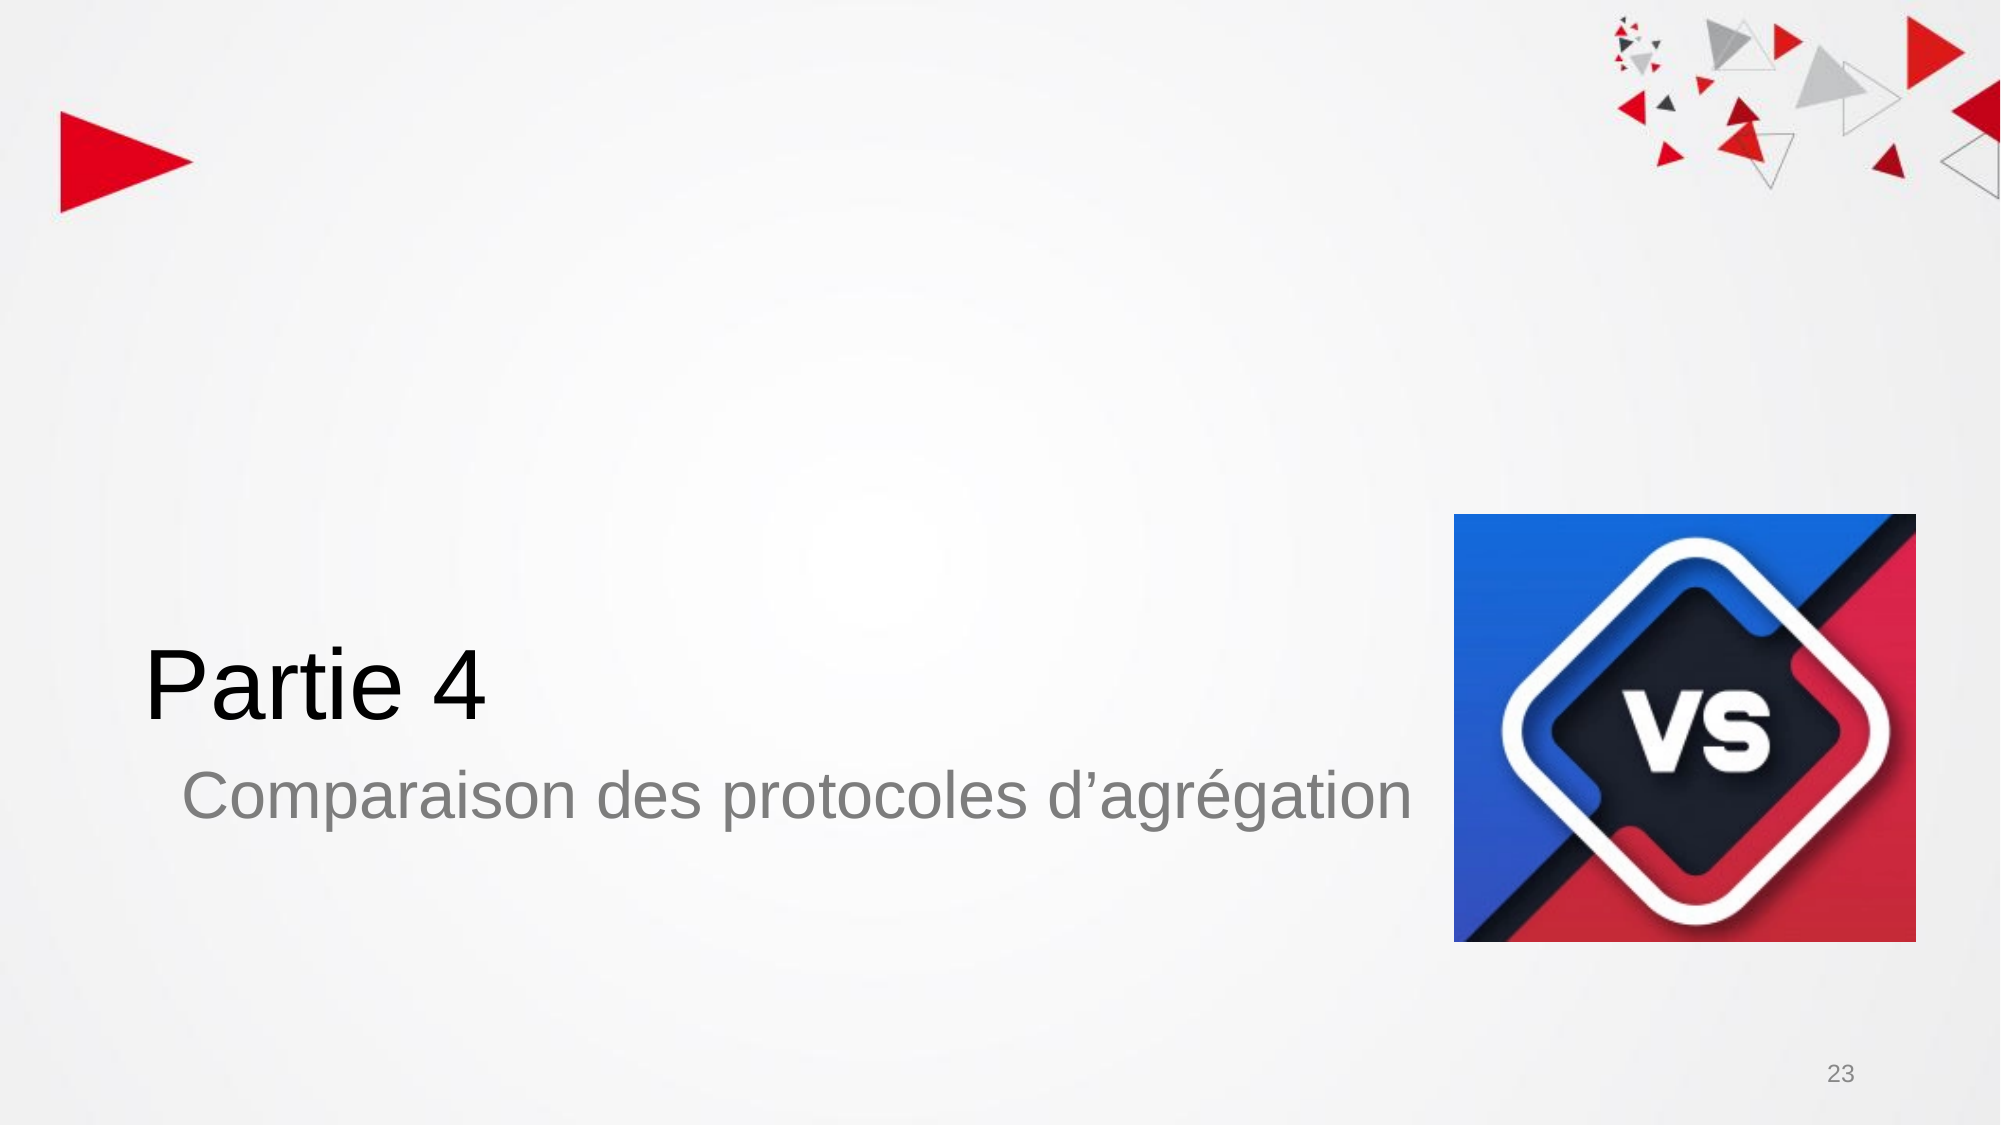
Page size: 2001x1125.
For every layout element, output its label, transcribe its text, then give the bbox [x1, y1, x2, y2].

slide_number ‹#› [1819, 950, 1863, 1125]
title Partie 4 [136, 280, 1862, 749]
list Comparaison des protocoles d’agrégation [136, 752, 1819, 999]
picture [0, 0, 2001, 1125]
